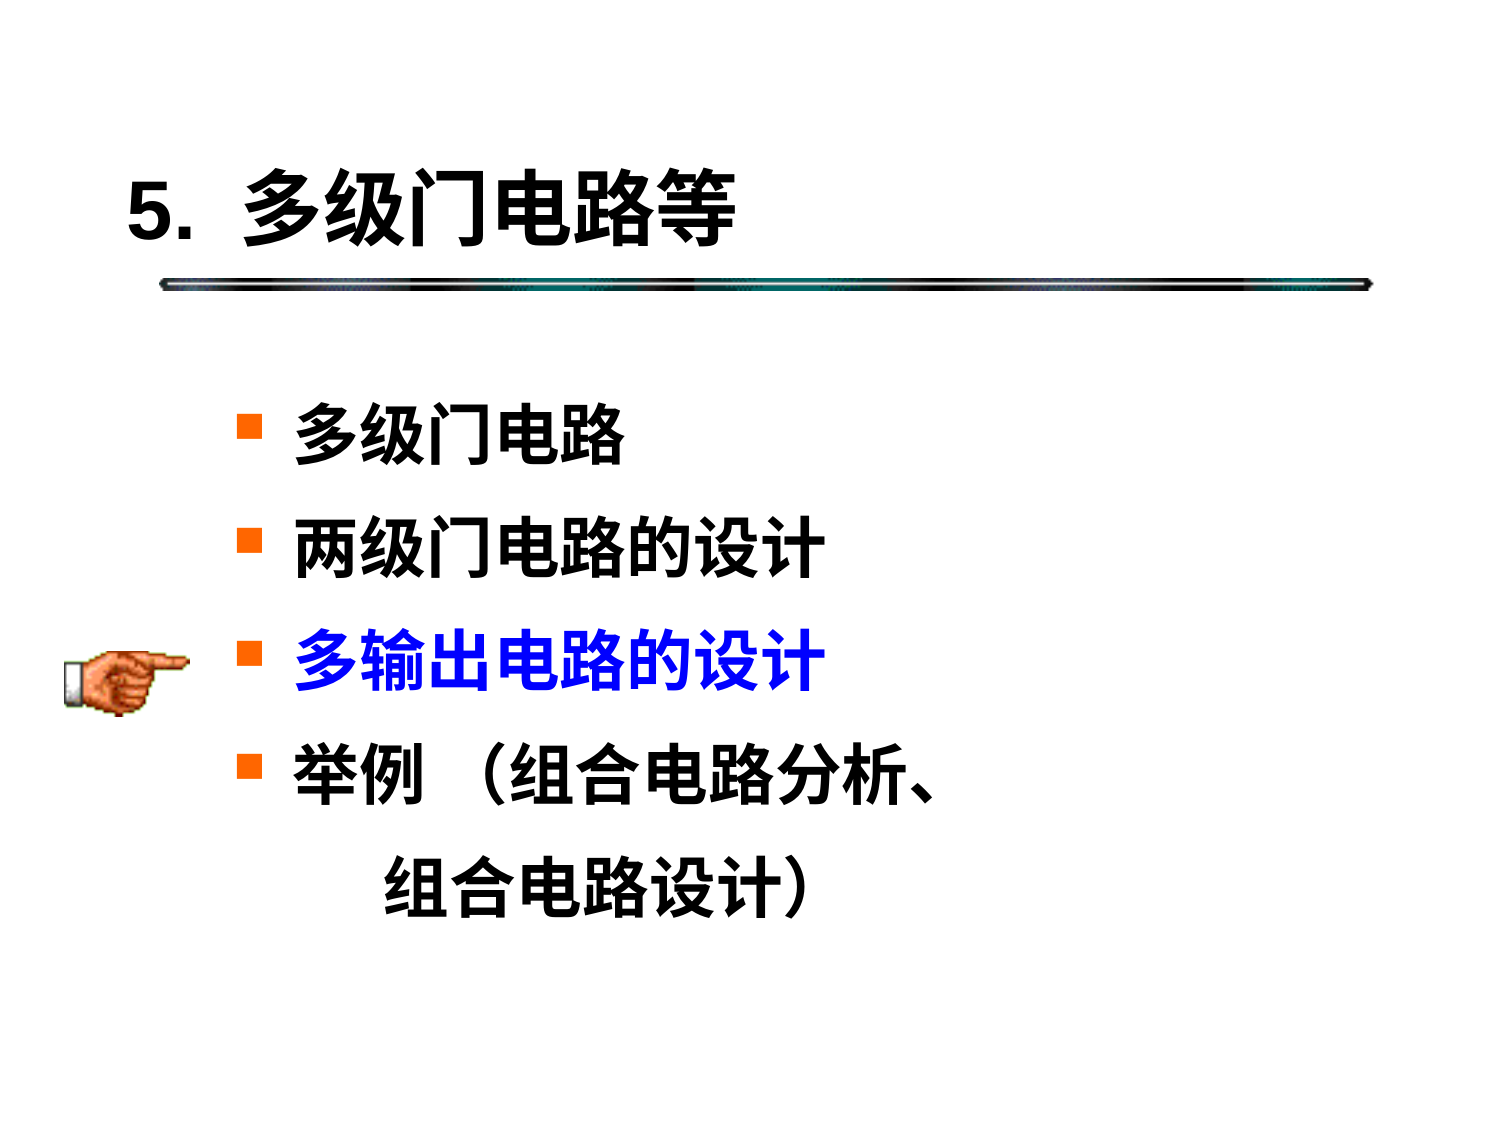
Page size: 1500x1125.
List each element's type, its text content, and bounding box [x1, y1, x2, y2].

picture [159, 278, 1377, 291]
text_box 5. 多级门电路等 [112, 148, 1400, 264]
text_box 多级门电路 两级门电路的设计 多输出电路的设计 举例 （组合电路分析、 组合电路设计） [218, 385, 1329, 934]
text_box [64, 650, 191, 717]
